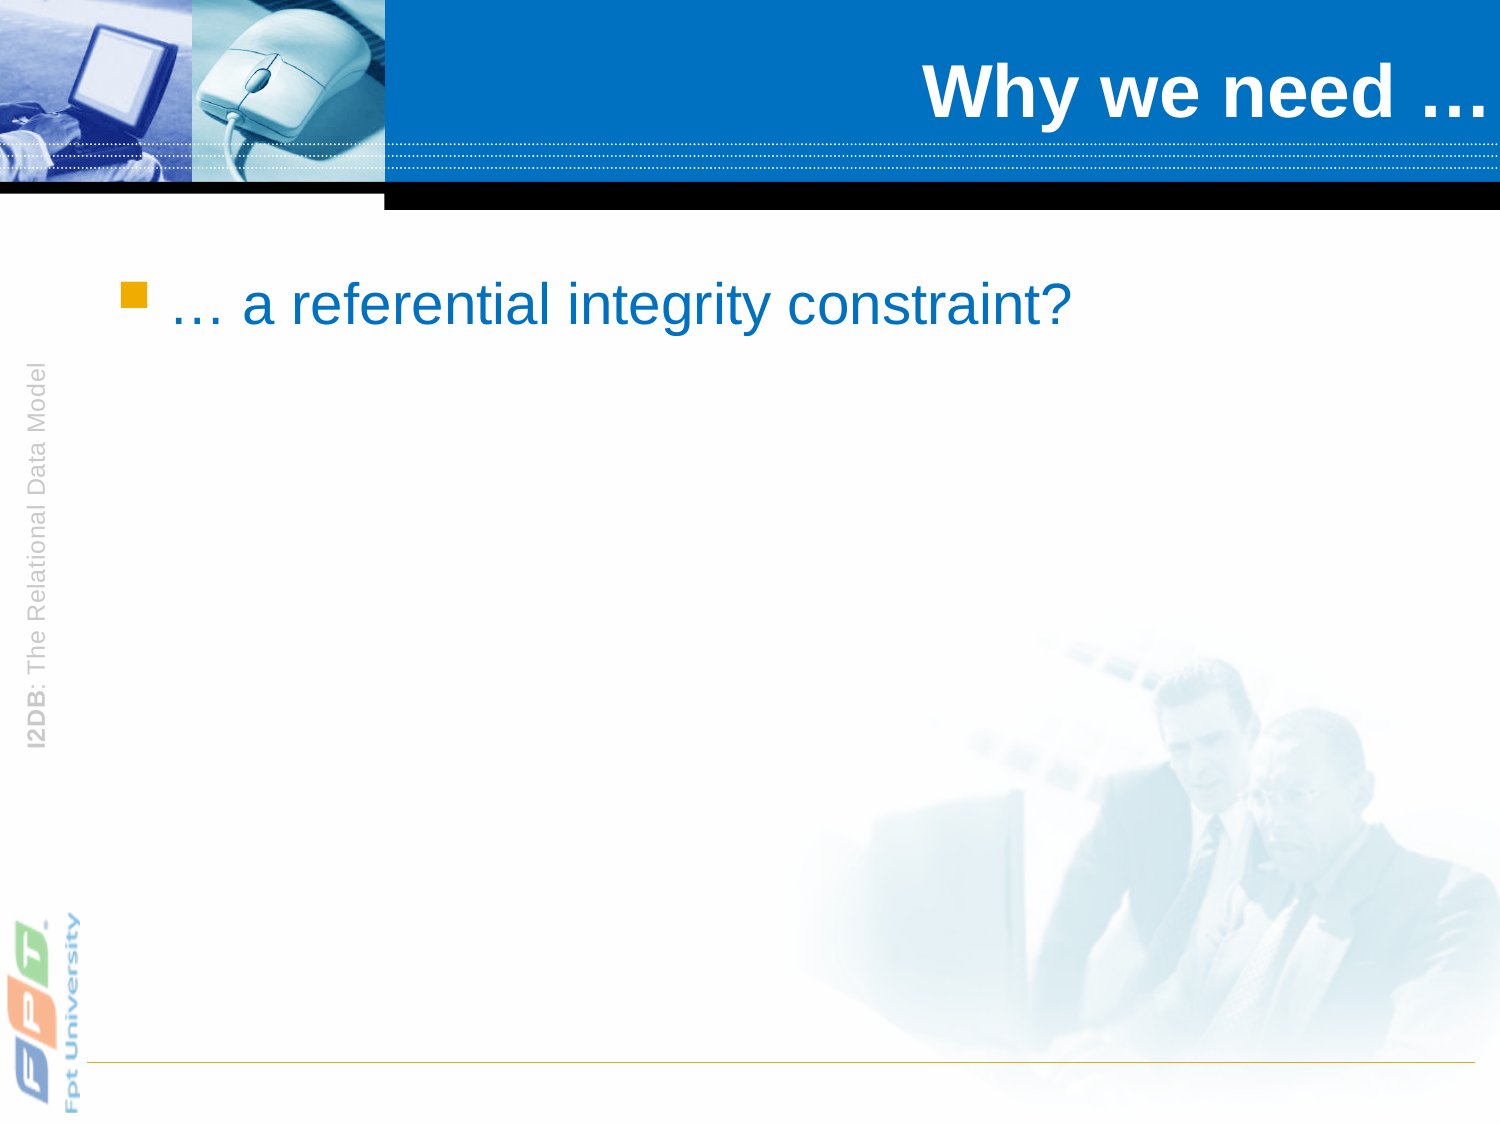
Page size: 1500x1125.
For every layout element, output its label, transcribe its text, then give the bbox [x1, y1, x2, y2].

picture [0, 0, 385, 181]
picture [0, 194, 1500, 1125]
title Why we need … [387, 0, 1500, 175]
list … a referential integrity constraint? [87, 216, 1475, 1050]
table_cell 4 [8, 913, 80, 1112]
